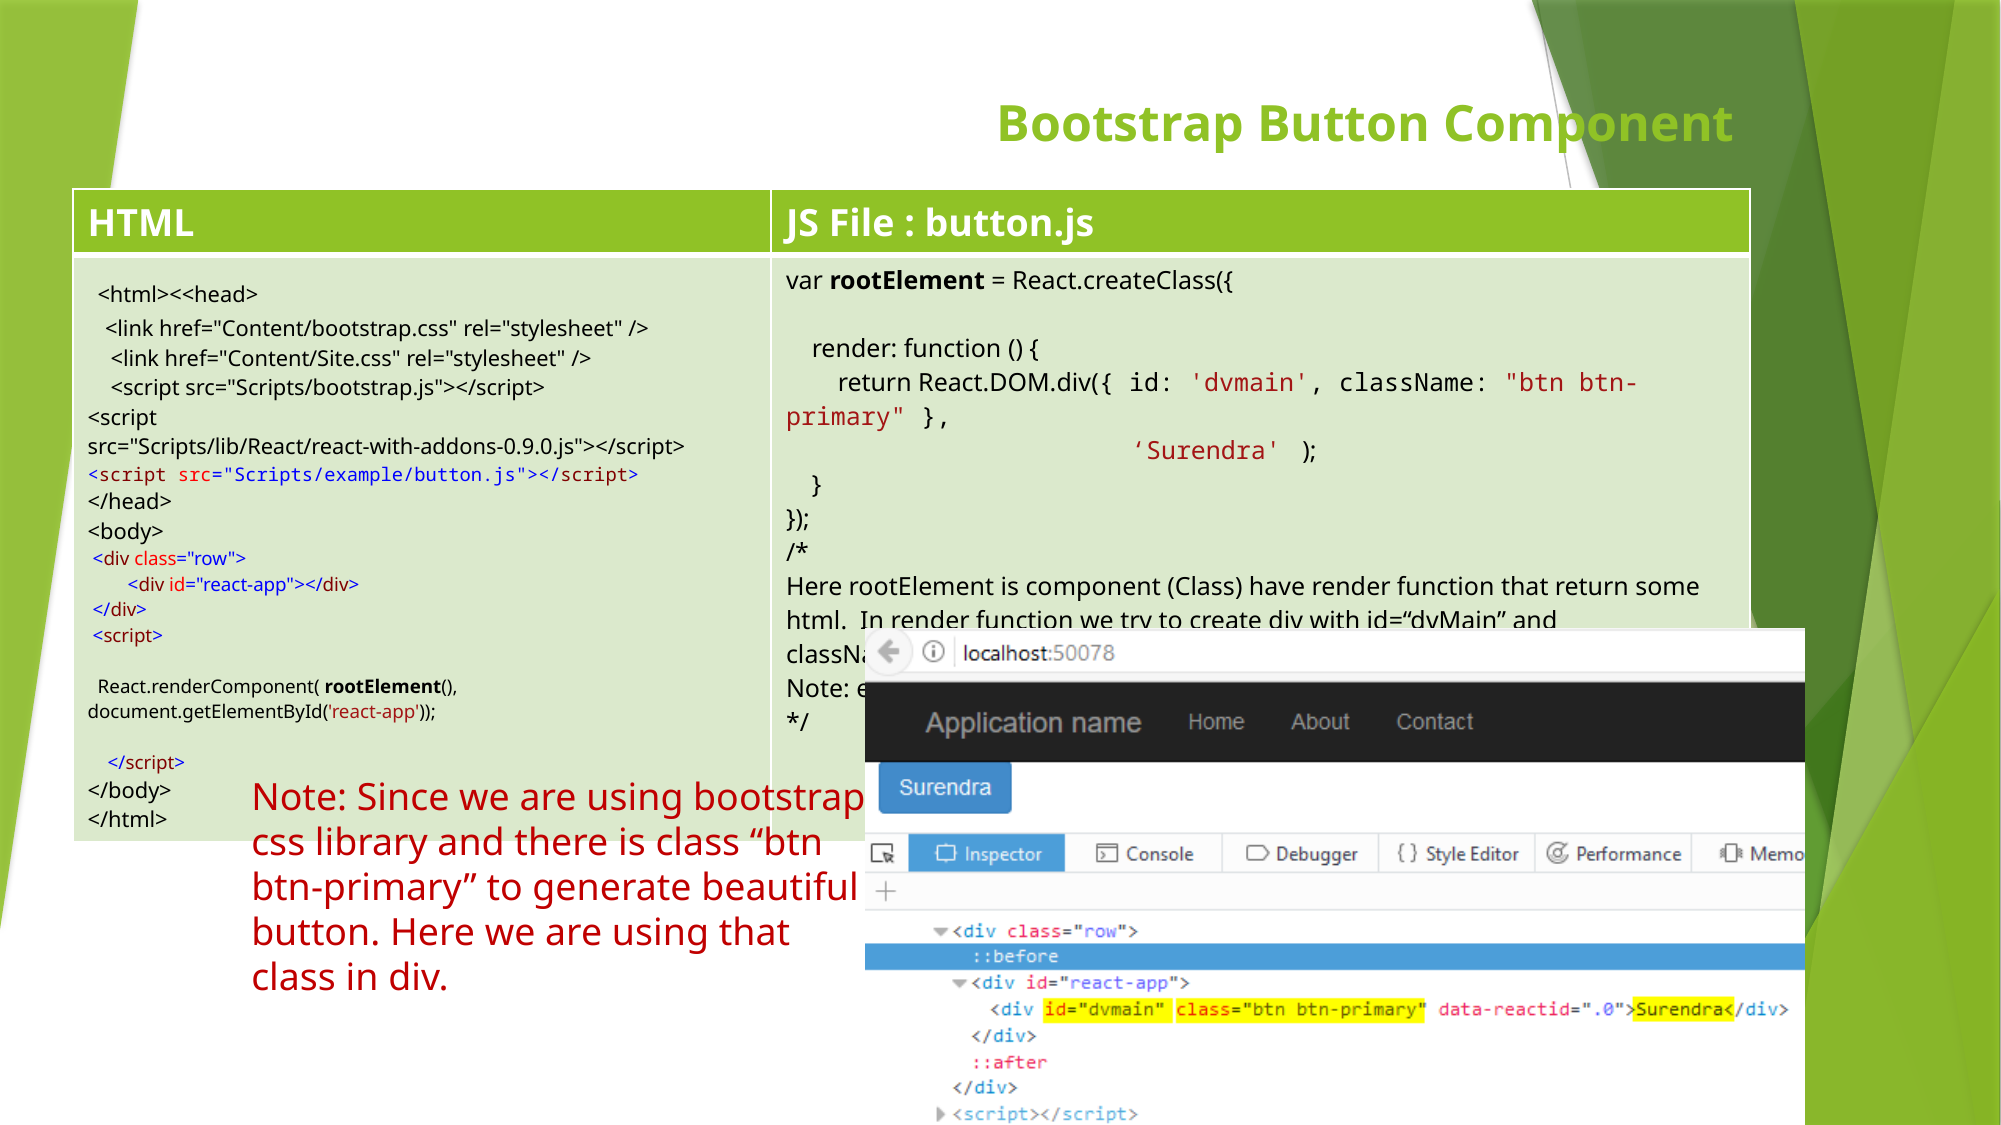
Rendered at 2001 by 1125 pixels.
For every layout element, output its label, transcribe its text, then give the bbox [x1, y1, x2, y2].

table_header HTML [74, 190, 770, 252]
picture [864, 627, 1805, 1125]
table_cell <html><<head> <link href="Content/bootstrap.css" rel="stylesheet" /> <link href="Content/Site.css" rel="stylesheet" /> <script src="Scripts/bootstrap.js"></script> <script src="Scripts/lib/React/react-with-addons-0.9.0.js"></script> <script src="Scripts/example/button.js"></script> </head> <body> <div class="row"> <div id="react-app"></div> </div> <script> React.renderComponent( rootElement(), document.getElementById('react-app')); </script> </body> </html> [74, 258, 770, 841]
text_box Note: Since we are using bootstrap css library and there is class “btn btn-primary” to generate beautiful button. Here we are using that class in div. [236, 765, 860, 1125]
table_header JS File : button.js [772, 190, 1749, 252]
title Bootstrap Button Component [249, 75, 1750, 160]
table_cell var rootElement = React.createClass({ render: function () { return React.DOM.div({ id: 'dvmain', className: "btn btn-primary" }, ‘Surendra' ); } }); /* Here rootElement is component (Class) have render function that return some html. In render function we try to create div with id=“dvMain” and className=“btn btn-primary” and button test “Surendra” Note: each component must have render method that will return some html */ [772, 258, 1749, 765]
